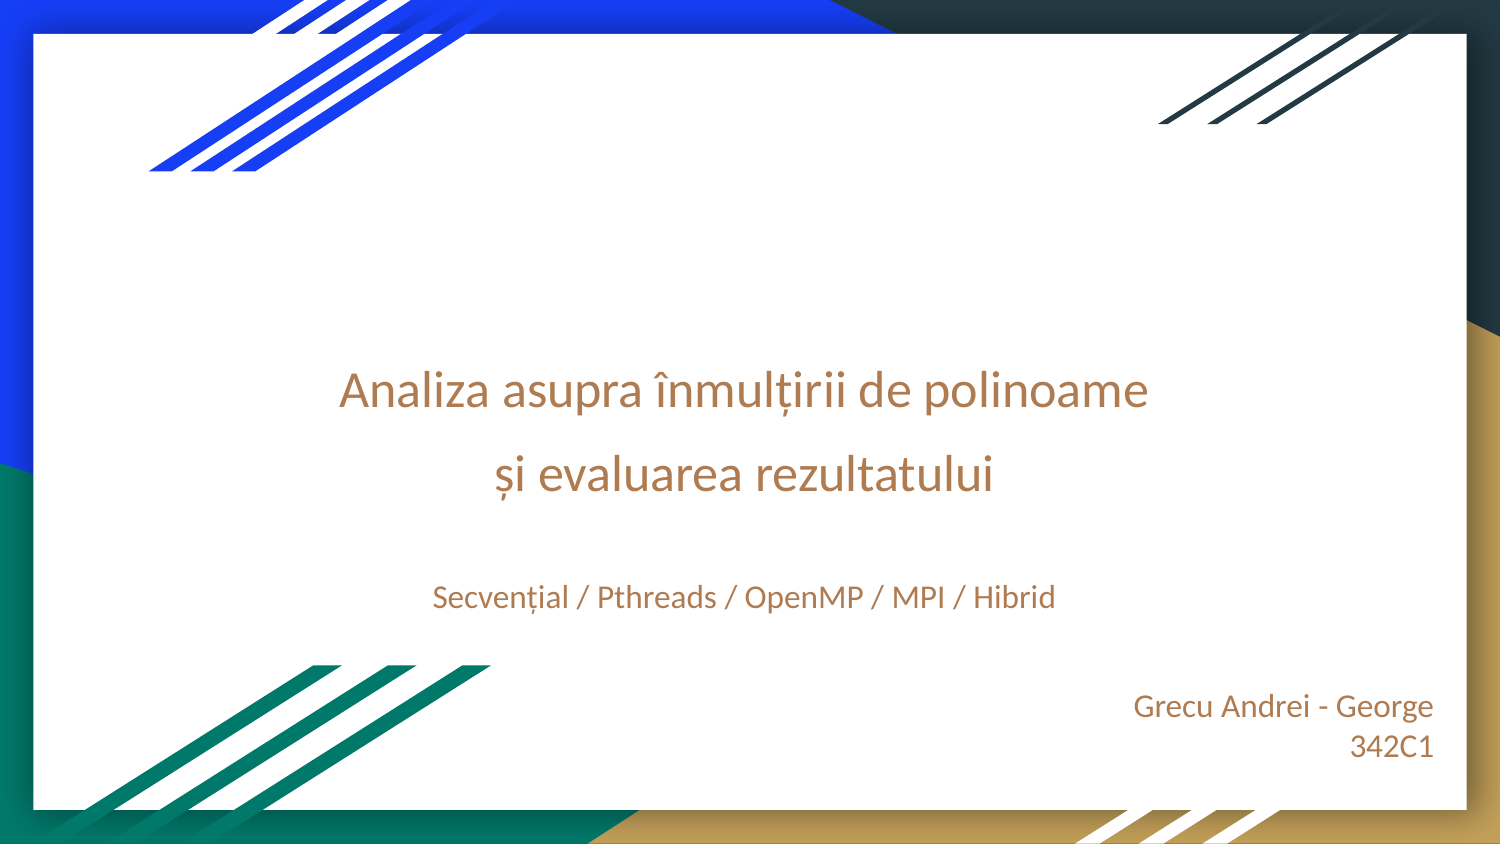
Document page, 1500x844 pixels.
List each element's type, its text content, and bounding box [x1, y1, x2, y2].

subtitle Secvențial / Pthreads / OpenMP / MPI / Hibrid [304, 559, 1185, 646]
title Analiza asupra înmulțirii de polinoame și evaluarea rezultatului [304, 298, 1185, 537]
text_box Grecu Andrei - George 342C1 [1088, 668, 1450, 779]
